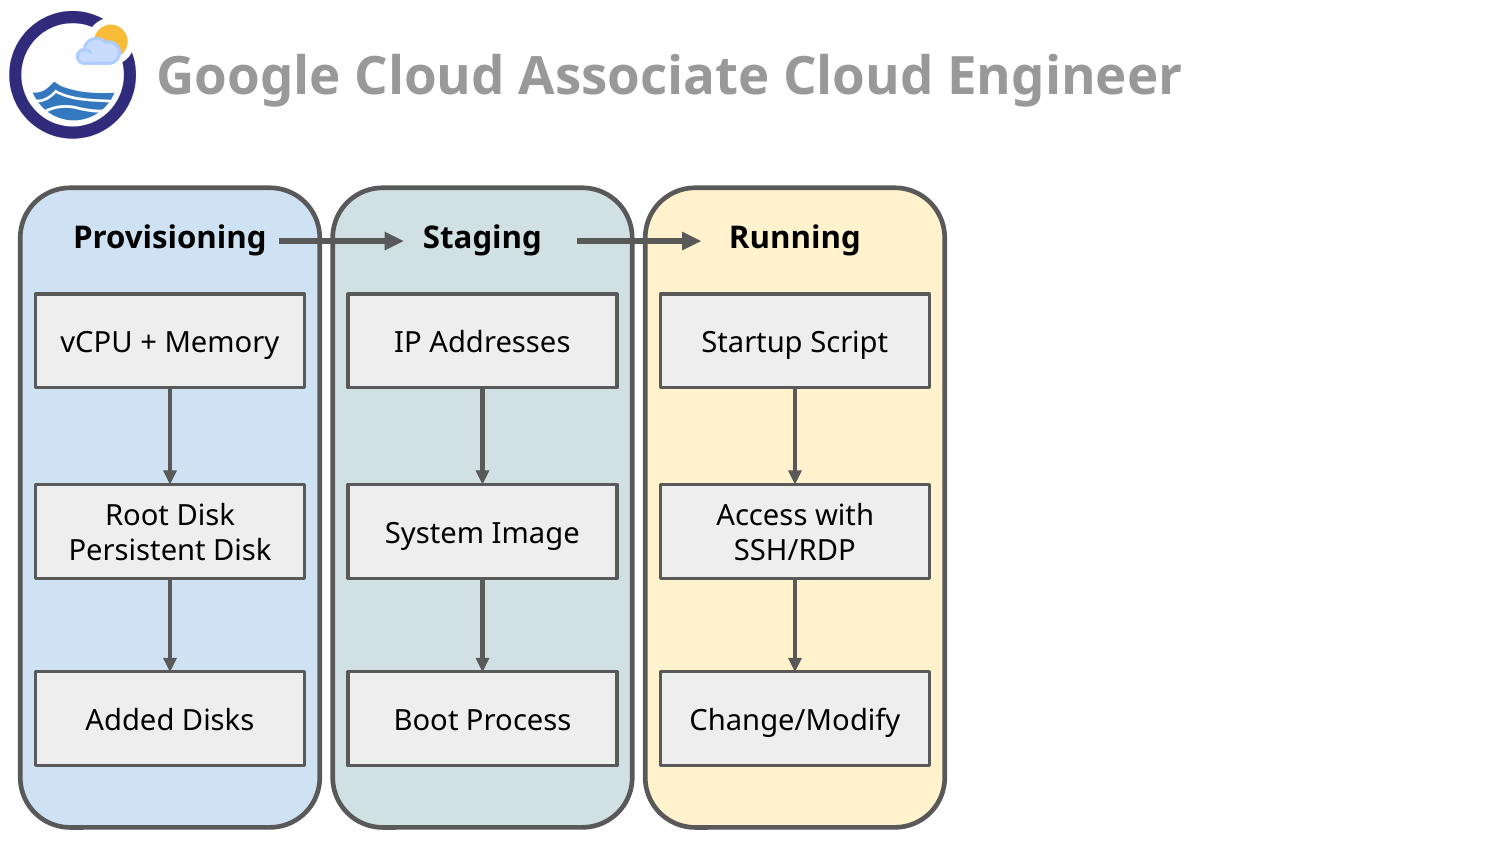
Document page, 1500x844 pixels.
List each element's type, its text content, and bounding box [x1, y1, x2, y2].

text_box vCPU + Memory [35, 294, 305, 388]
text_box Added Disks [35, 671, 305, 766]
text_box Root Disk Persistent Disk [35, 484, 305, 579]
text_box Provisioning [20, 187, 320, 828]
title Google Cloud Associate Cloud Engineer [146, 25, 1420, 120]
text_box Access with SSH/RDP [660, 484, 930, 579]
text_box Boot Process [347, 671, 617, 766]
text_box System Image [347, 484, 617, 579]
text_box IP Addresses [347, 294, 617, 388]
text_box Startup Script [660, 294, 930, 388]
text_box Staging [332, 187, 633, 828]
text_box Change/Modify [660, 671, 930, 766]
text_box Running [645, 187, 945, 828]
picture [0, 0, 142, 146]
